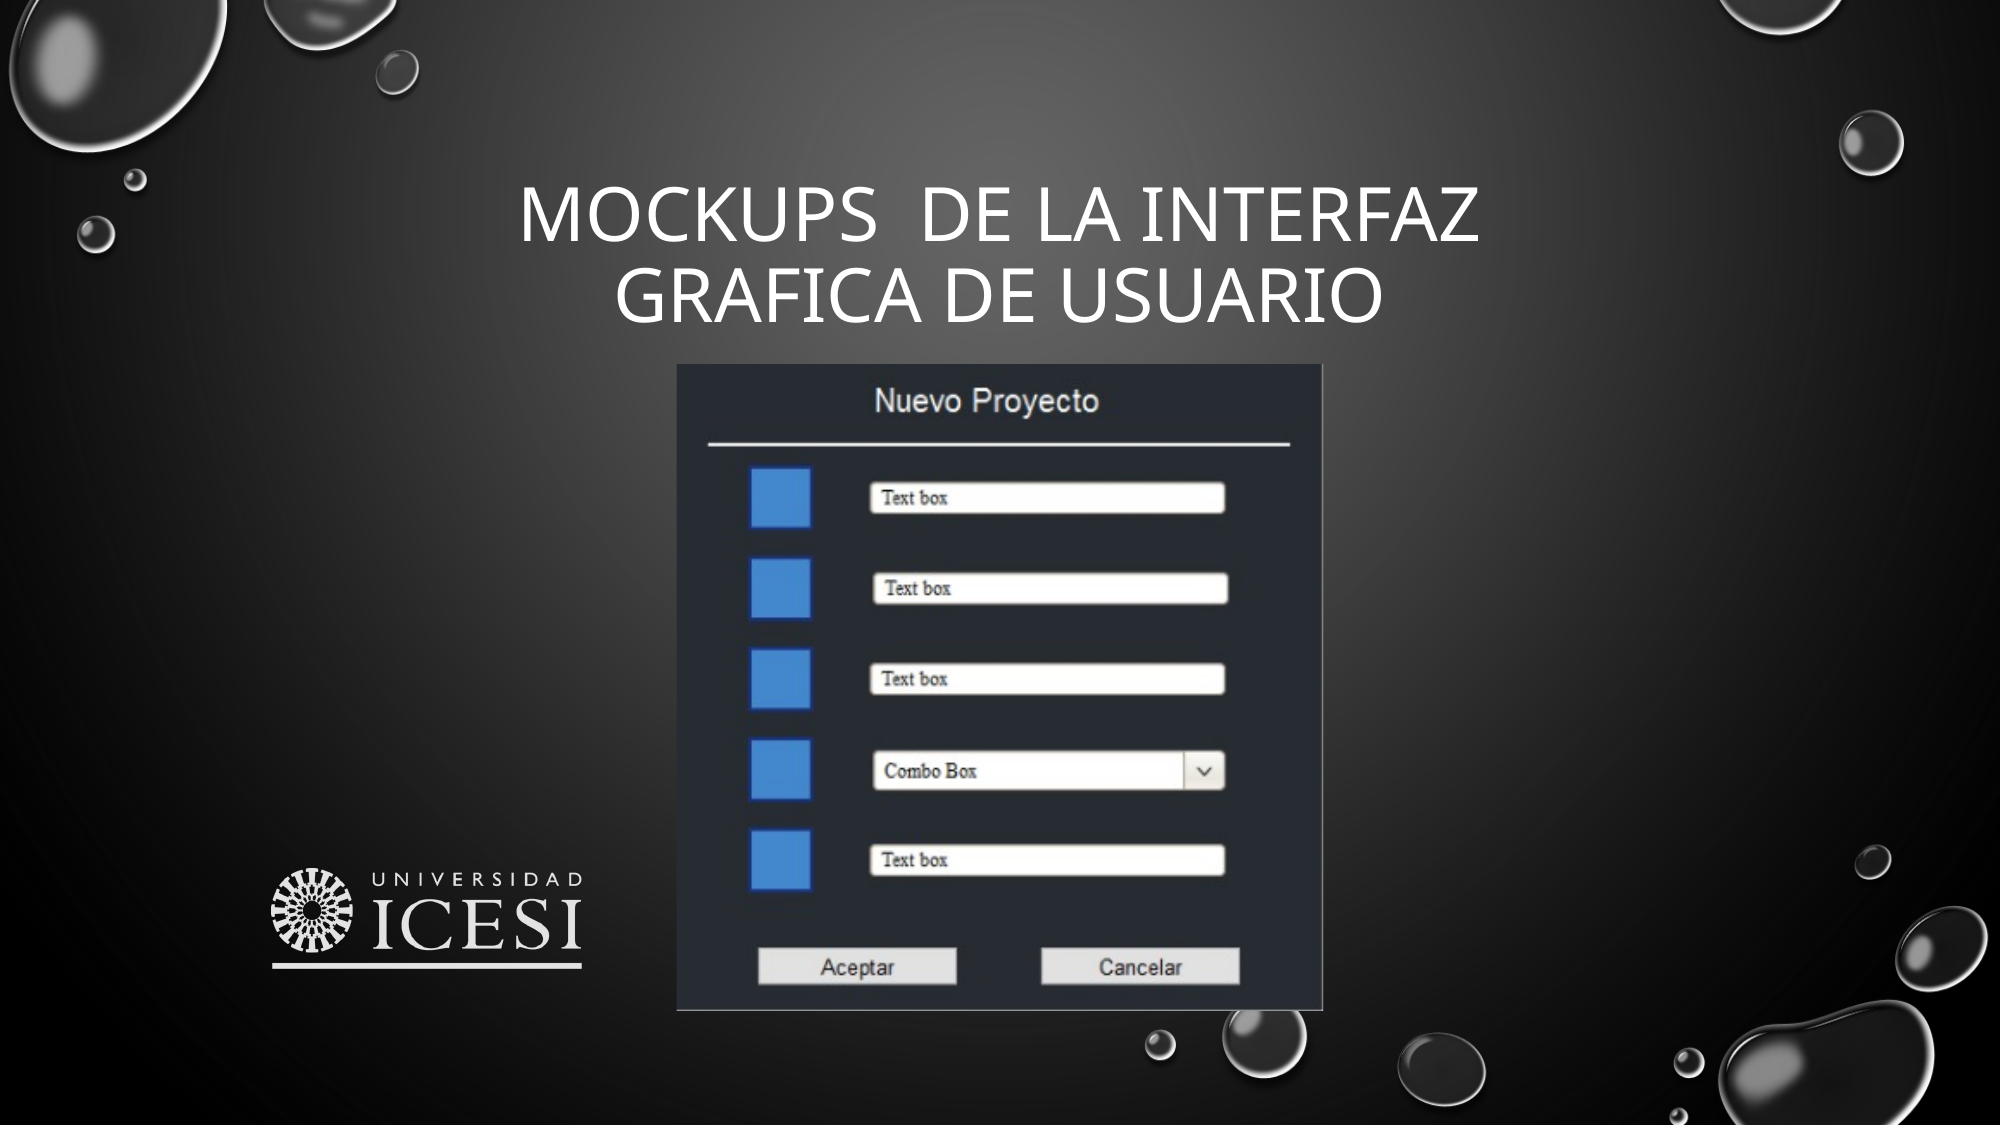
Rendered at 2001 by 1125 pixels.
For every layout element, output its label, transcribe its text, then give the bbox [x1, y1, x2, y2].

title MOCKUPS DE LA INTERFAZ GRAFICA DE USUARIO [362, 159, 1638, 356]
picture [0, 0, 2000, 1125]
